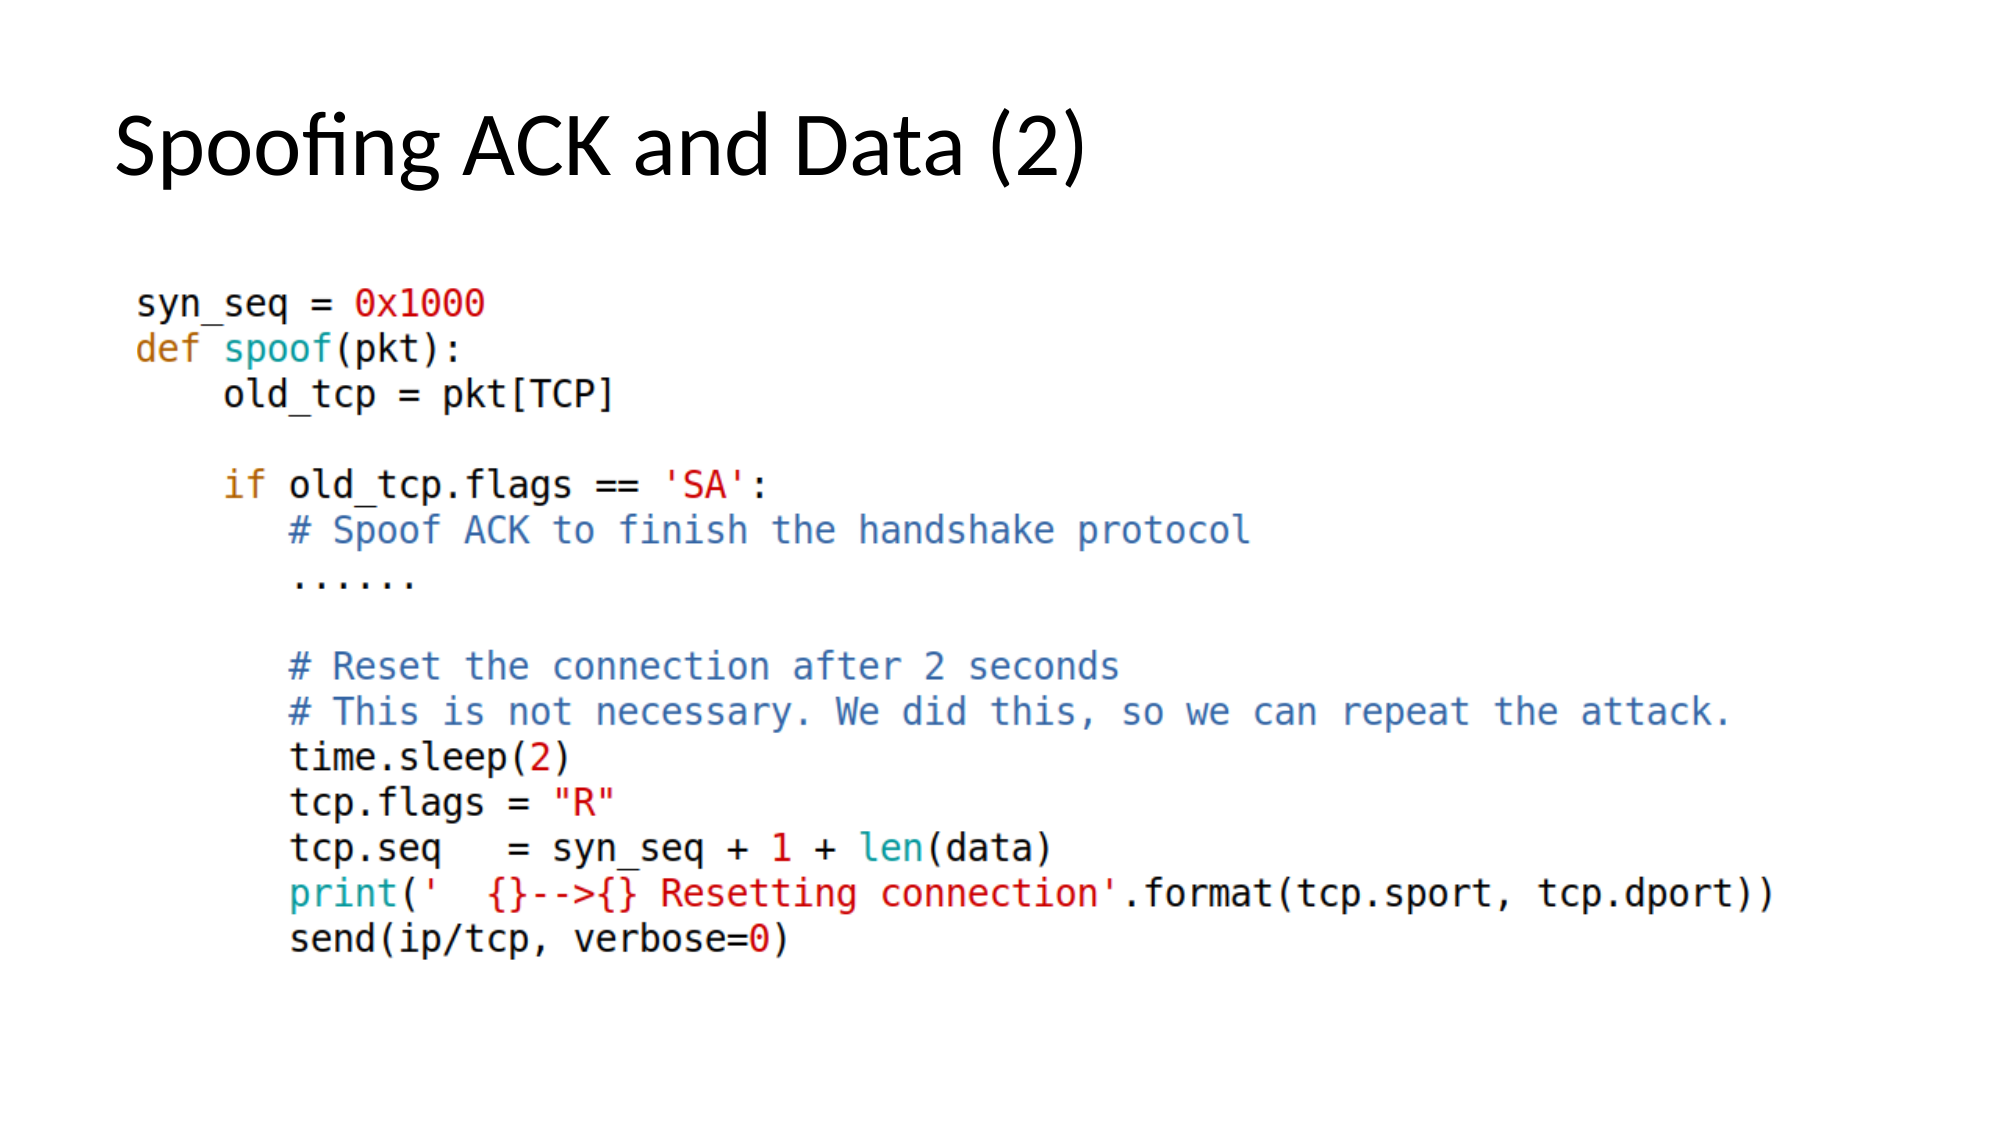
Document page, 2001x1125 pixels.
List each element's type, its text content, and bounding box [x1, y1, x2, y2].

title Spoofing ACK and Data (2) [99, 45, 1900, 233]
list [137, 287, 1790, 974]
